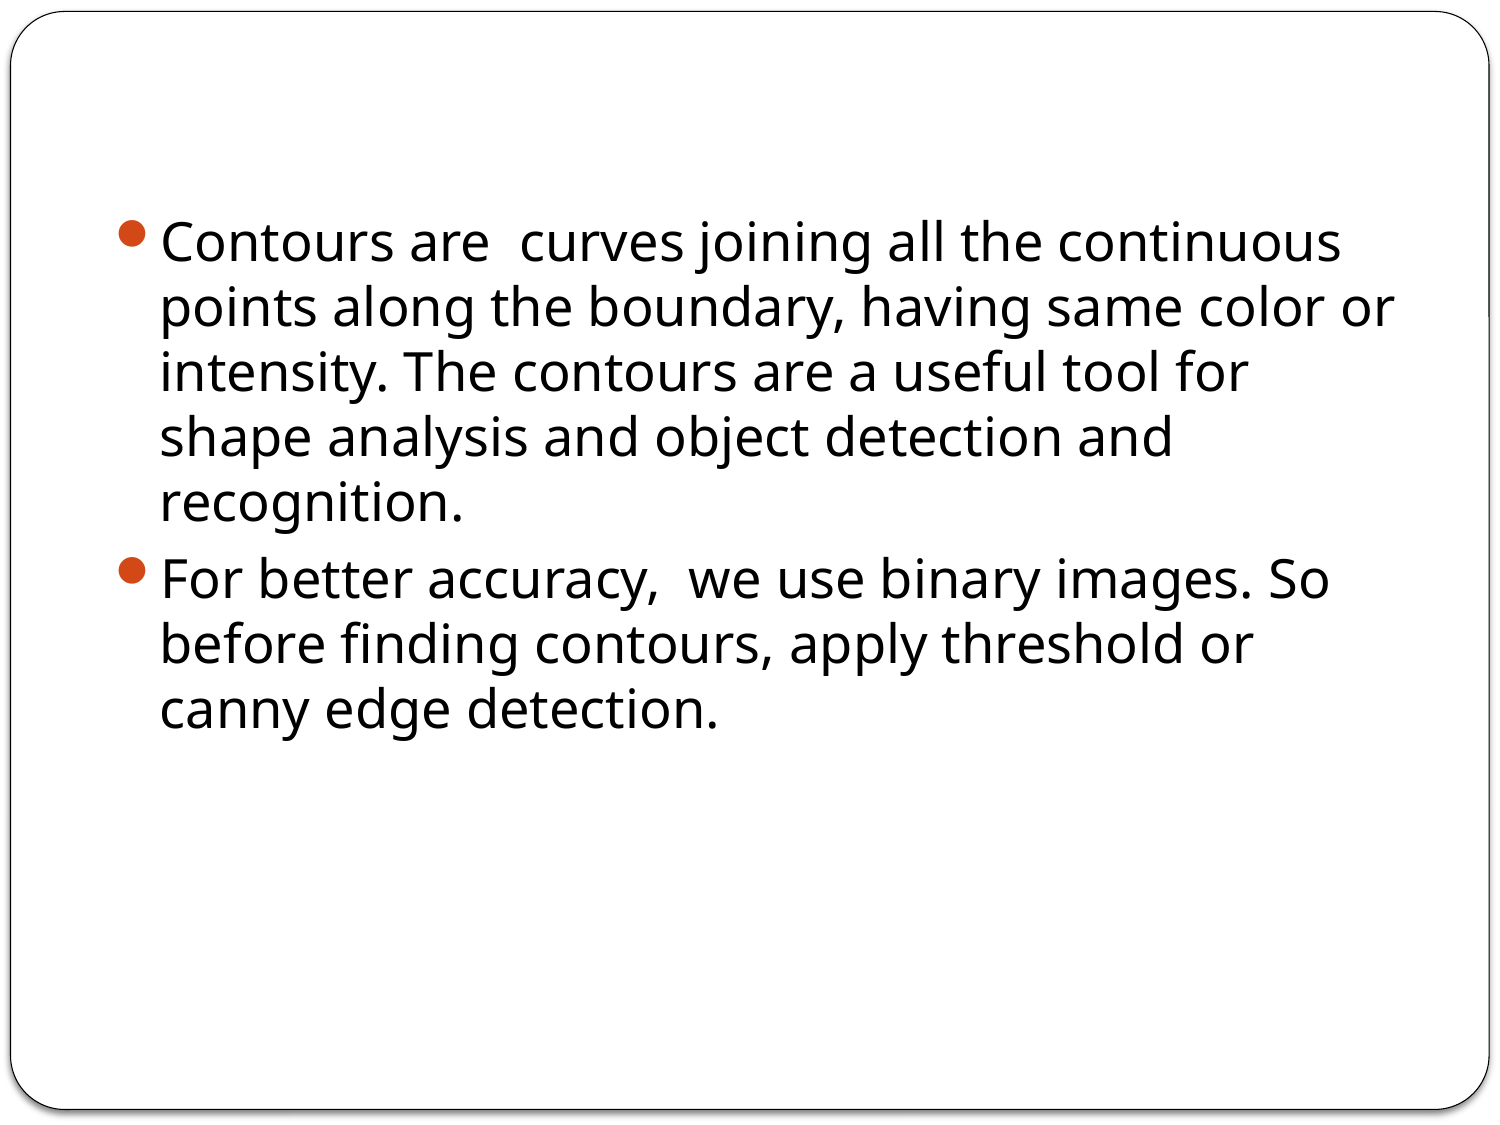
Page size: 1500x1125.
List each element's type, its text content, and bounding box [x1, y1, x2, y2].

list Contours are curves joining all the continuous points along the boundary, having same color or intensity. The contours are a useful tool for shape analysis and object detection and recognition. For better accuracy, we use binary images. So before finding contours, apply threshold or canny edge detection. [99, 200, 1425, 1038]
